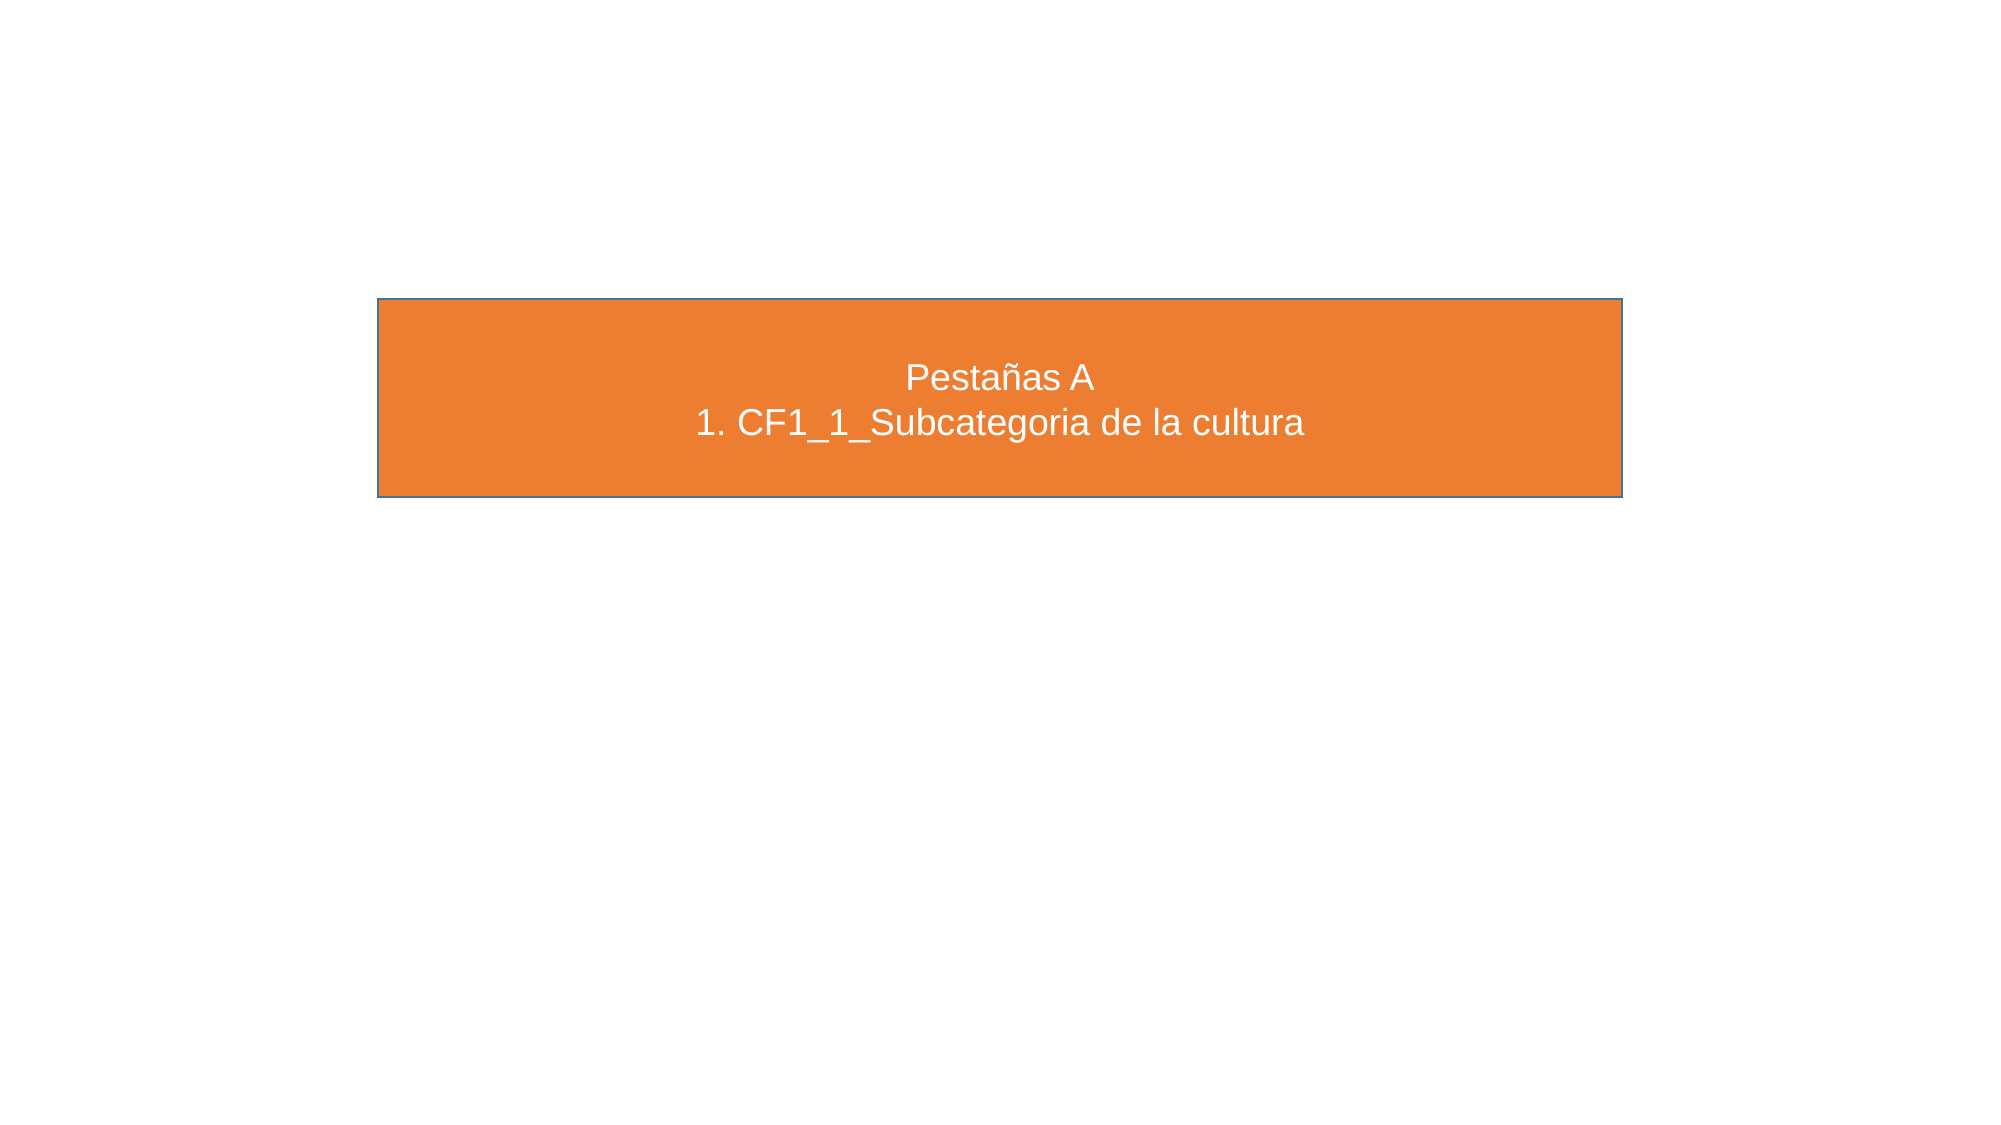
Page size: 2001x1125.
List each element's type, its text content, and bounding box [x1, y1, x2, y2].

text_box Pestañas A 1. CF1_1_Subcategoria de la cultura [377, 298, 1623, 498]
